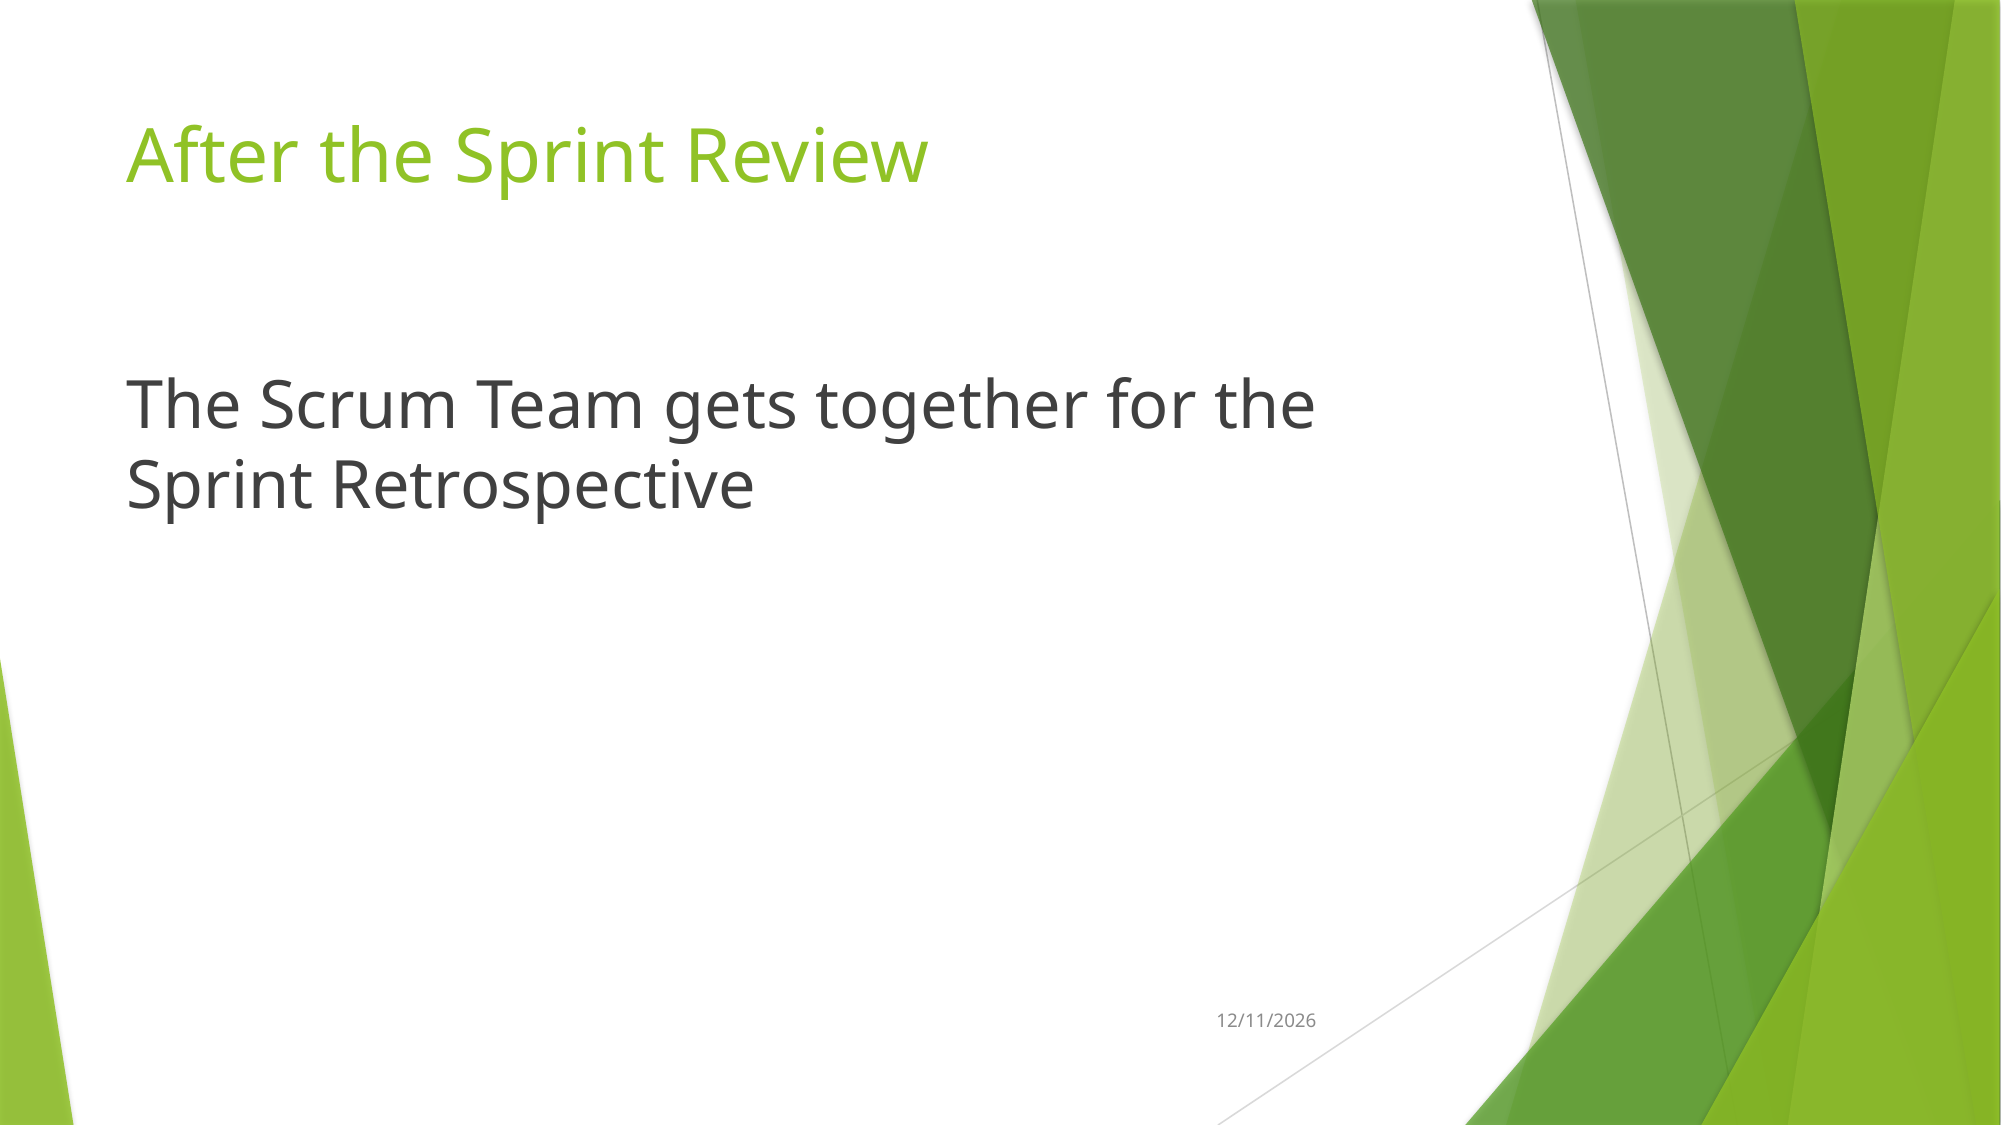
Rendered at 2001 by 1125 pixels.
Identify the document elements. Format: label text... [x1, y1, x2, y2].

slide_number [1181, 991, 1332, 1051]
list The Scrum Team gets together for the Sprint Retrospective [111, 354, 1522, 992]
title After the Sprint Review [111, 99, 1522, 317]
